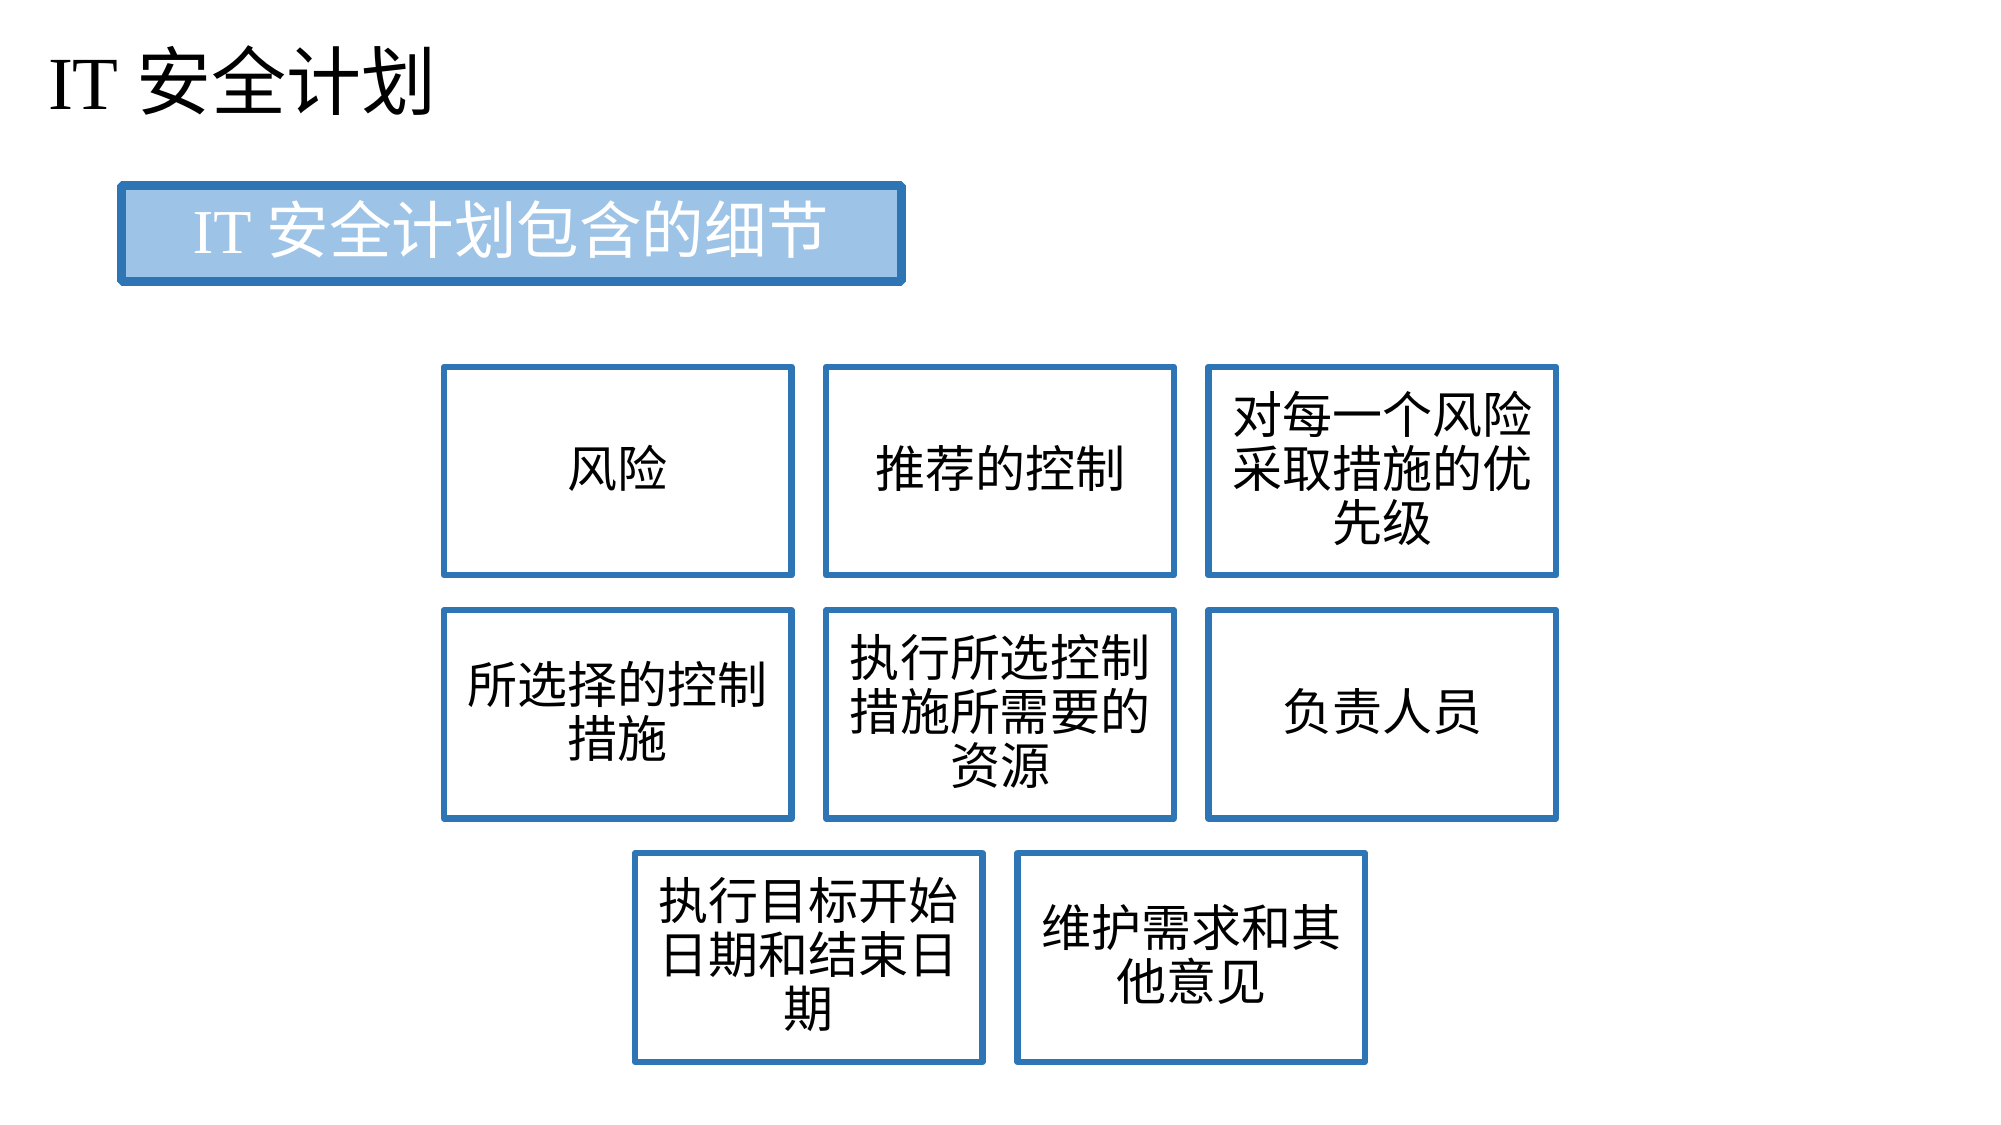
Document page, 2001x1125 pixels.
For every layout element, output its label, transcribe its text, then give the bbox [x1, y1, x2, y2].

text_box IT安全计划 [31, 0, 919, 160]
text_box IT安全计划包含的细节 [121, 185, 902, 282]
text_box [306, 366, 1694, 1063]
